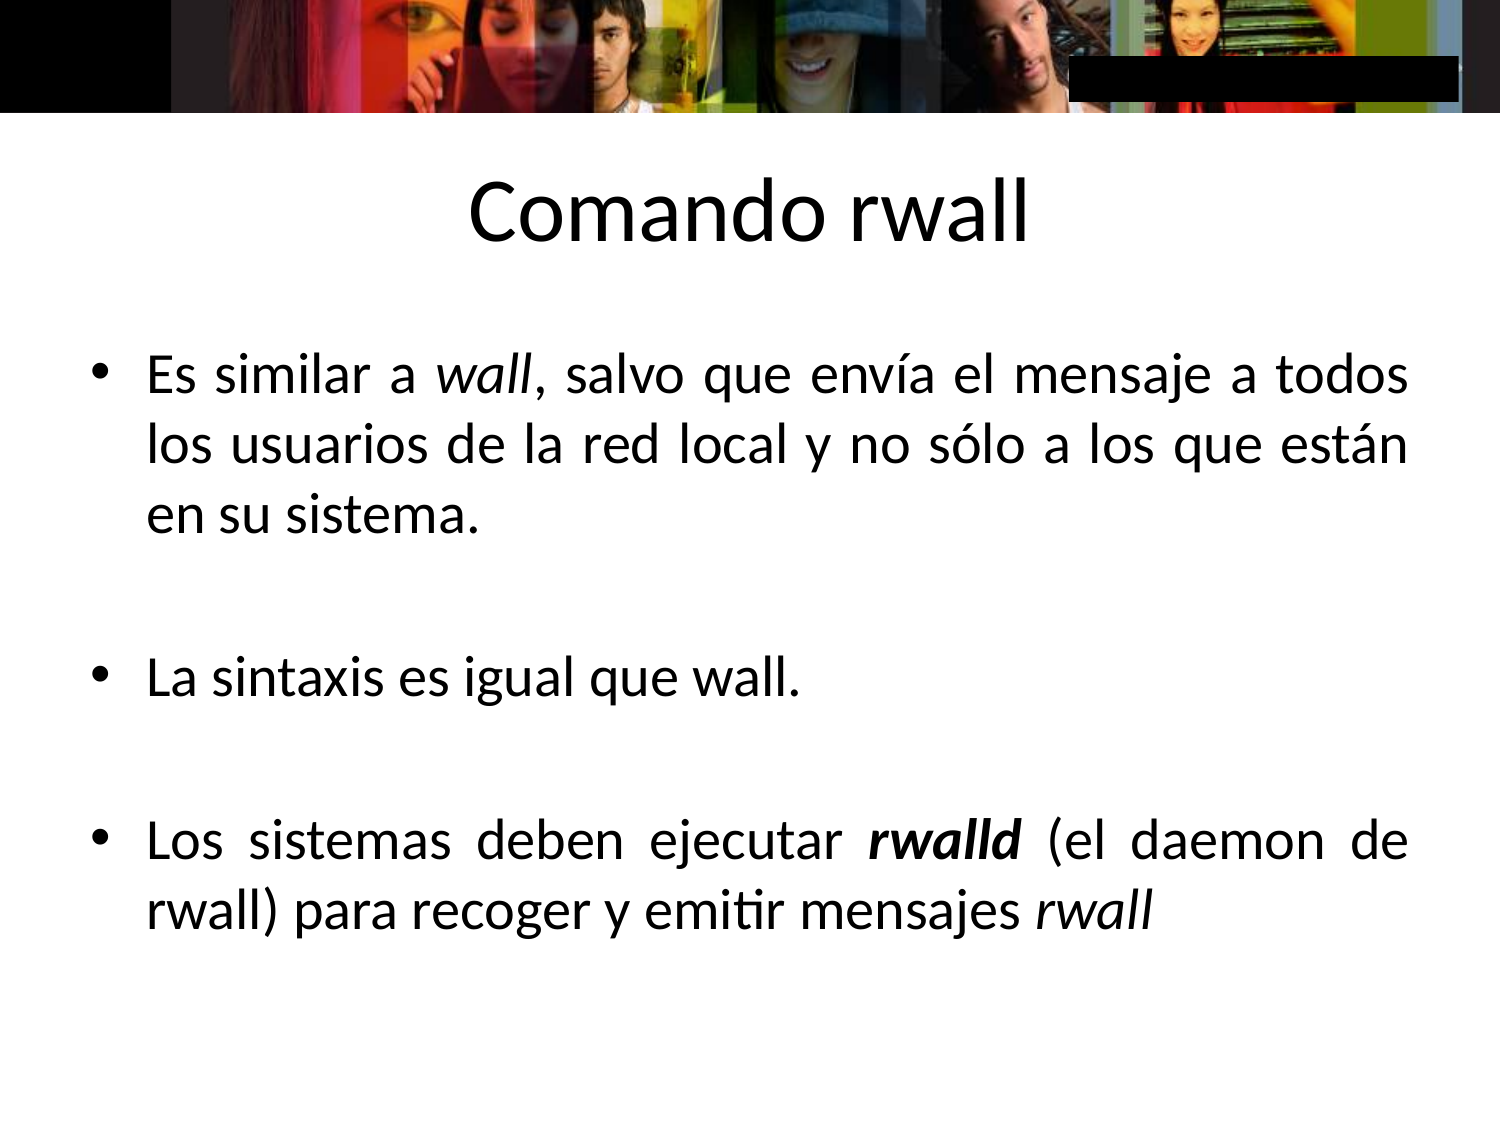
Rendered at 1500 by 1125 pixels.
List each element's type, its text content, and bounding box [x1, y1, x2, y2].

title Comando rwall [75, 110, 1425, 298]
list Es similar a wall, salvo que envía el mensaje a todos los usuarios de la red local y no sólo a los que están en su sistema. La sintaxis es igual que wall. Los sistemas deben ejecutar rwalld (el daemon de rwall) para recoger y emitir mensajes rwall [75, 327, 1425, 1071]
picture [172, 0, 1500, 113]
